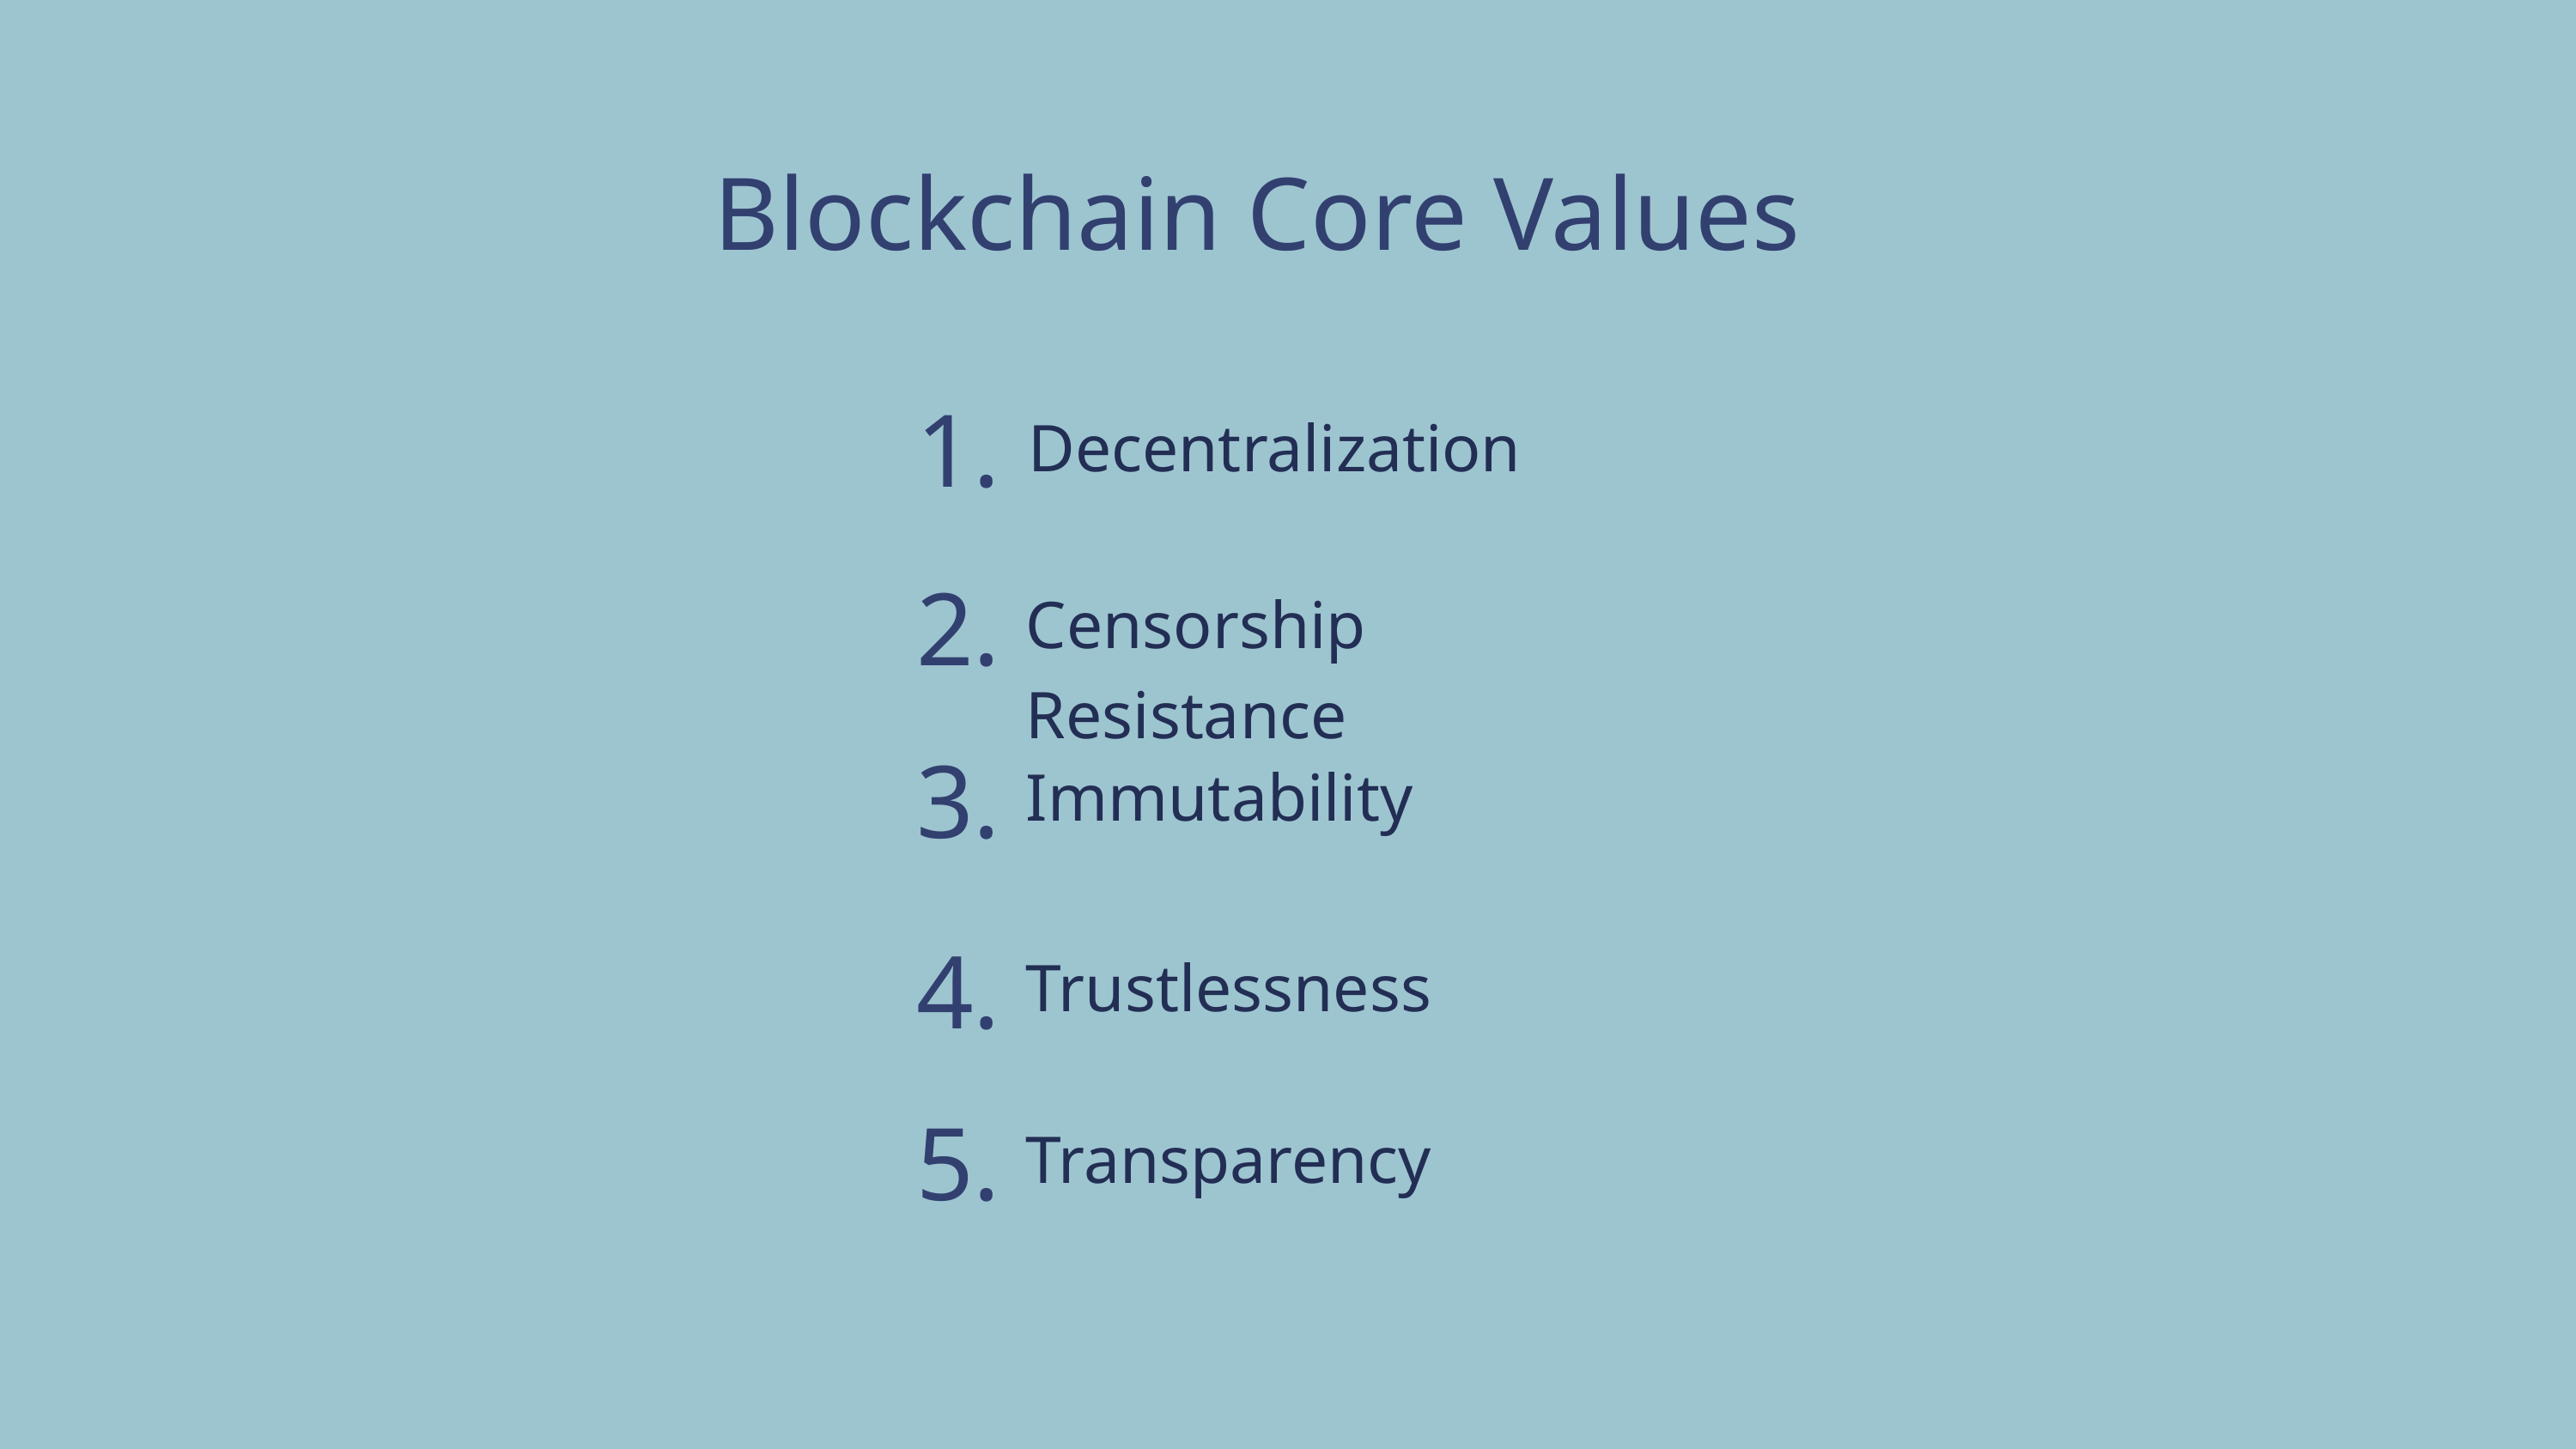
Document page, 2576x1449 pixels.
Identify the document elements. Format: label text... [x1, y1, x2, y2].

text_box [916, 729, 1660, 849]
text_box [916, 377, 1544, 498]
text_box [916, 919, 1660, 1040]
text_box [916, 1091, 1660, 1212]
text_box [916, 556, 1660, 677]
text_box Blockchain Core Values [714, 130, 1862, 270]
